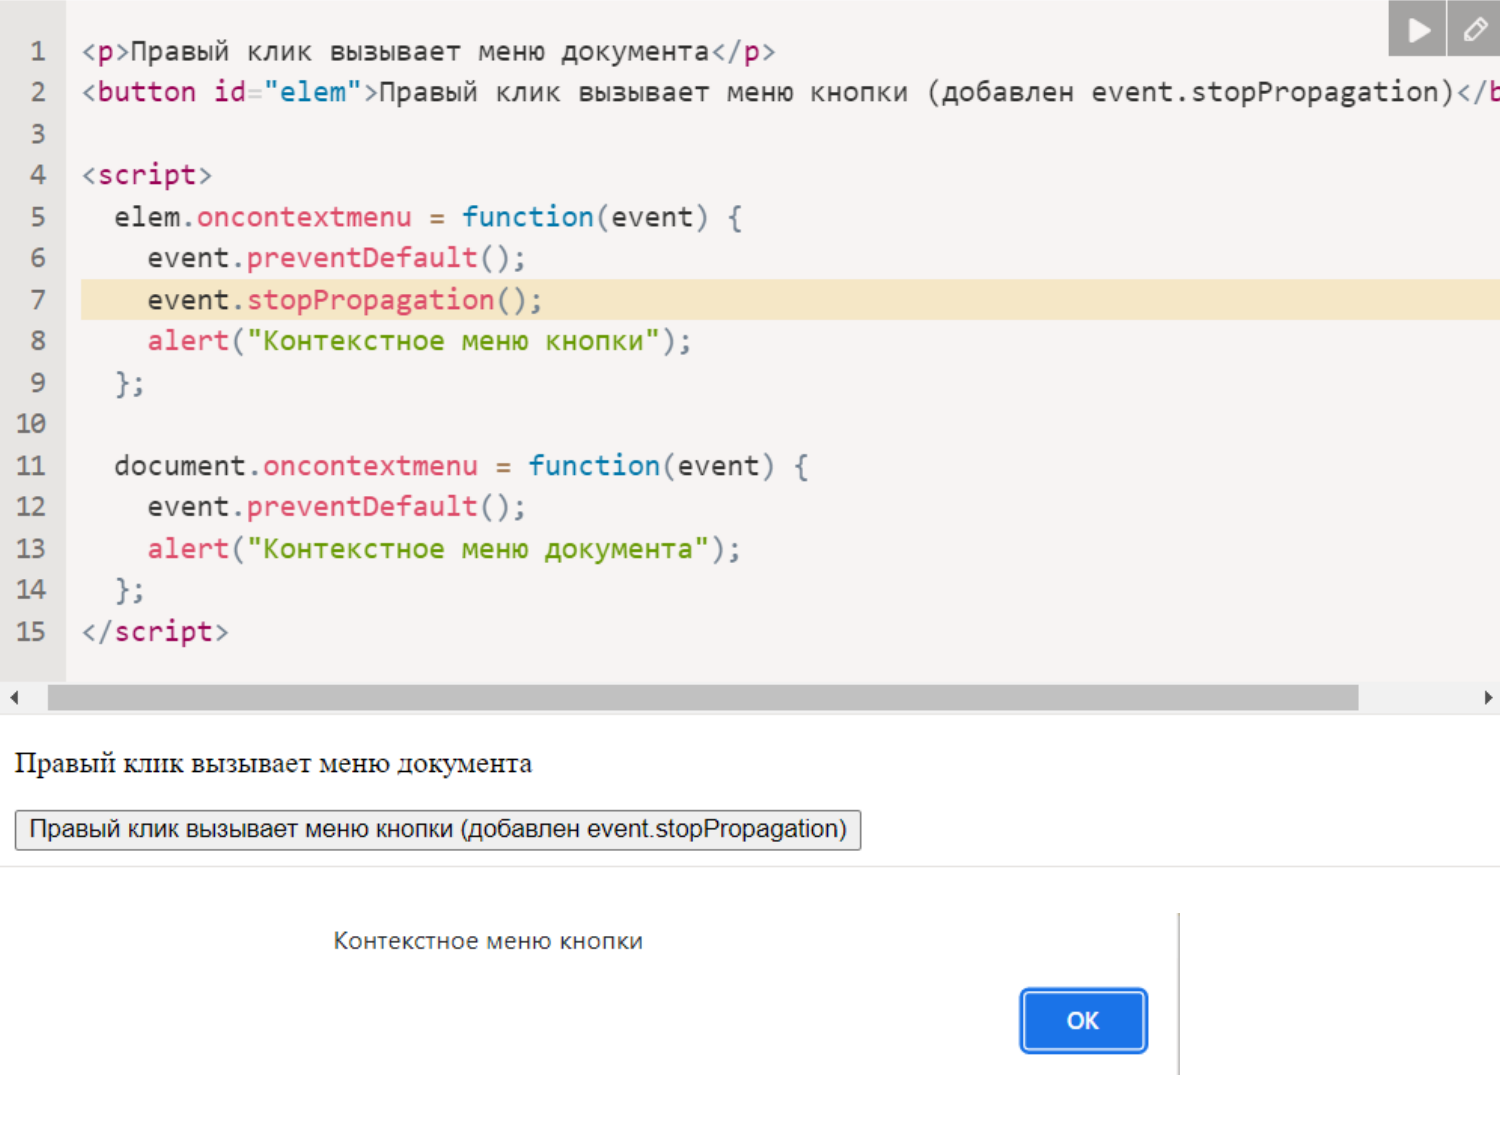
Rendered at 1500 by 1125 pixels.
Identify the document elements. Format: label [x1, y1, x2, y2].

picture [304, 913, 1180, 1076]
picture [0, 0, 1500, 869]
